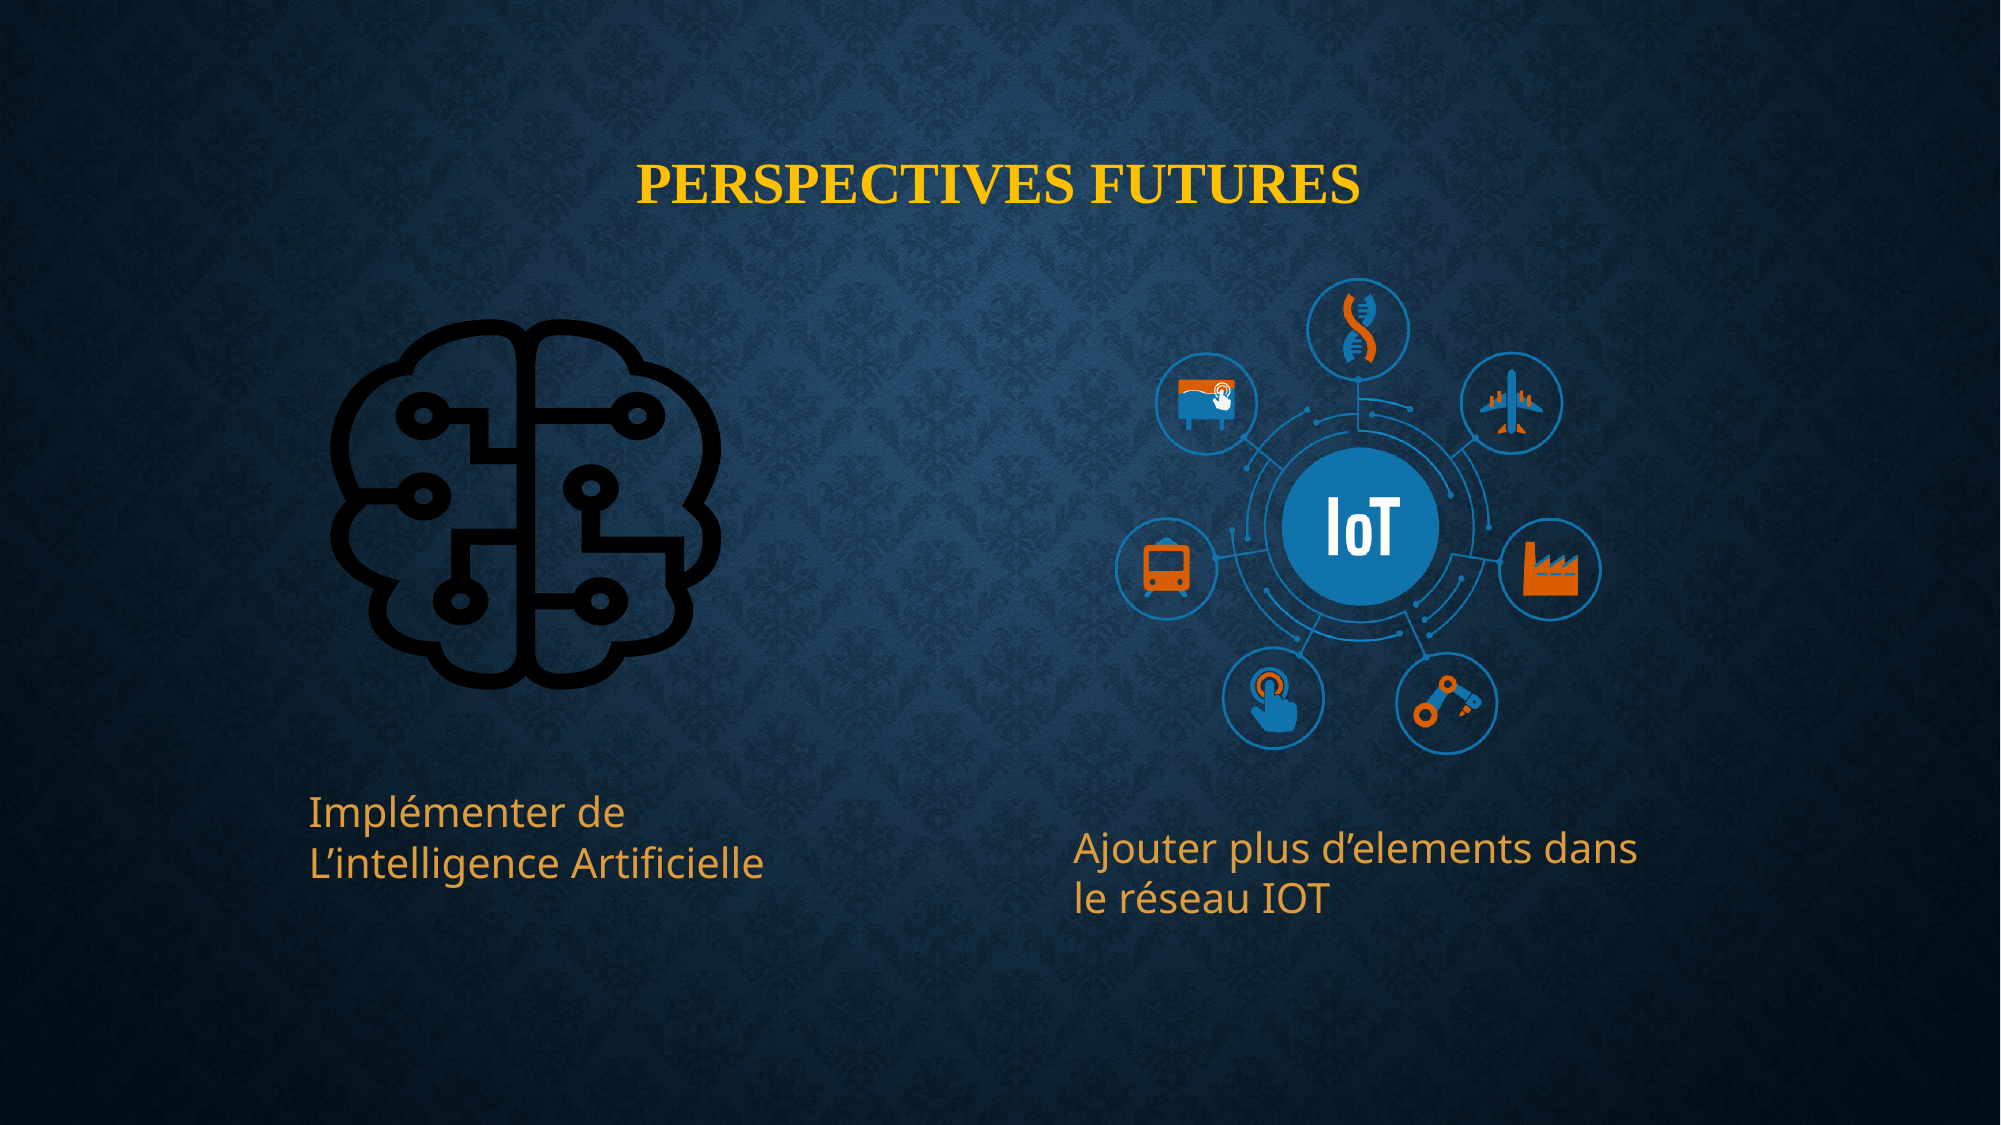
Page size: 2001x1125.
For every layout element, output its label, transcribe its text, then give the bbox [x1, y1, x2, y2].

picture [293, 303, 763, 710]
title Perspectives Futures [149, 99, 1849, 271]
picture [1102, 269, 1614, 762]
text_box Implémenter de L’intelligence Artificielle [293, 778, 899, 894]
text_box Ajouter plus d’elements dans le réseau IOT [1058, 814, 1663, 929]
